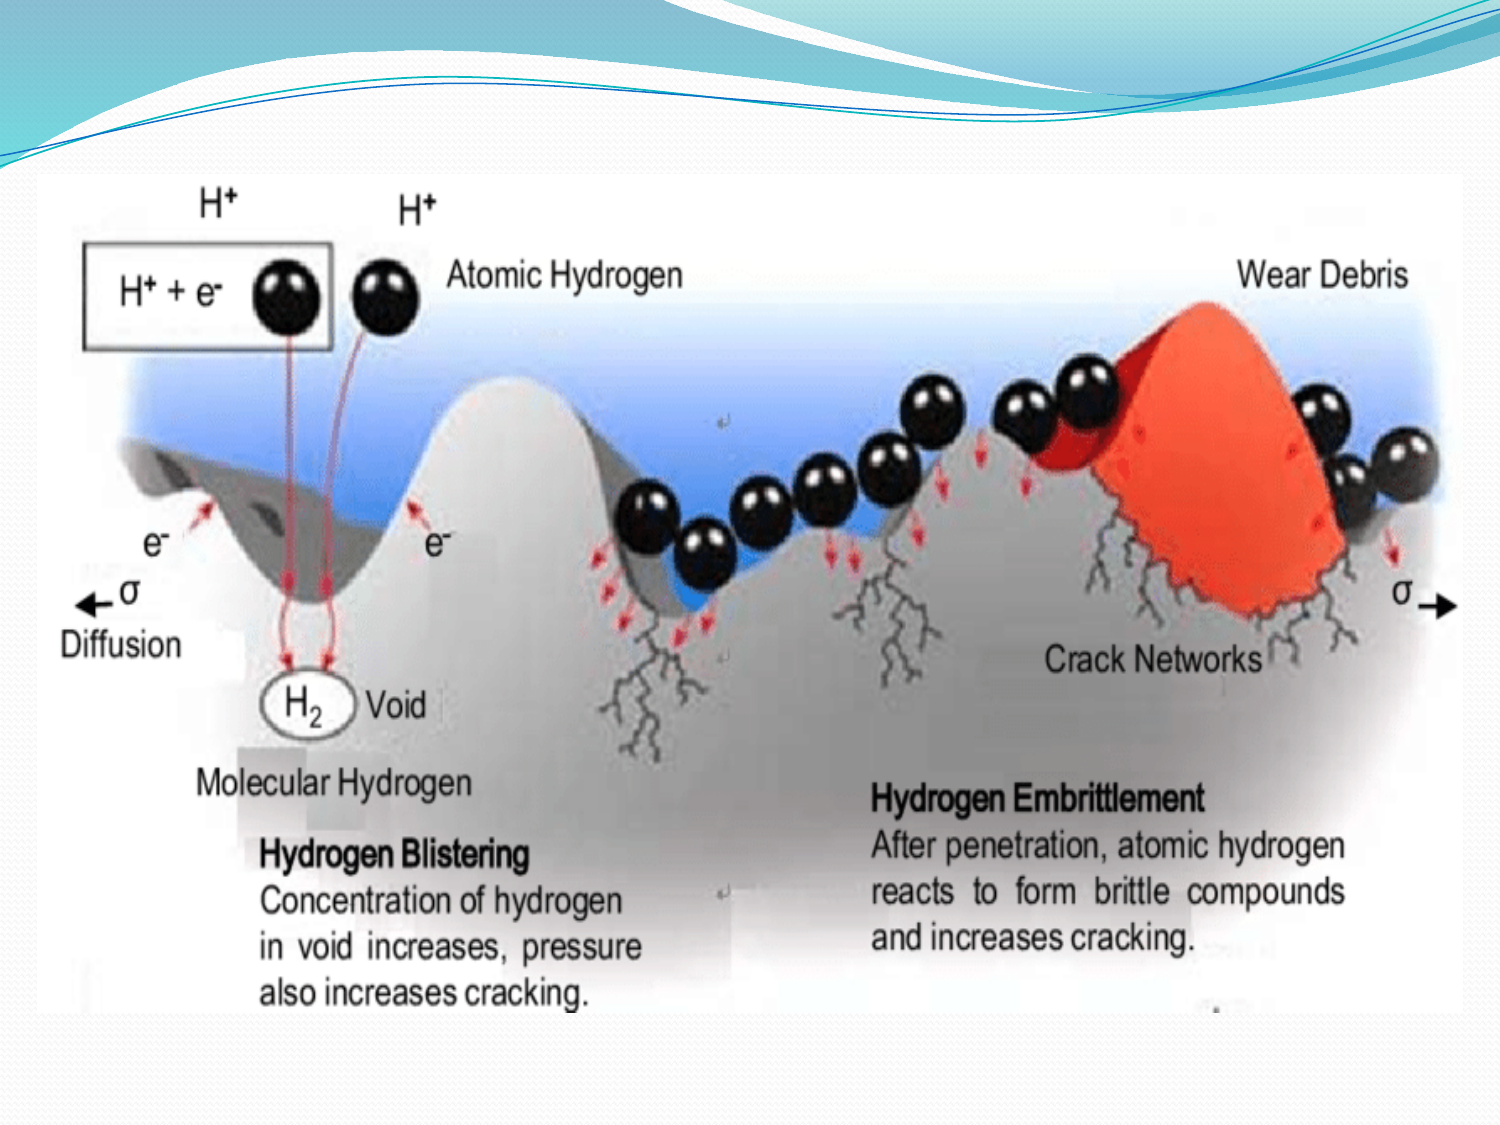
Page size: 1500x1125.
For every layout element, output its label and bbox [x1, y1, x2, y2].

picture [37, 174, 1463, 1013]
